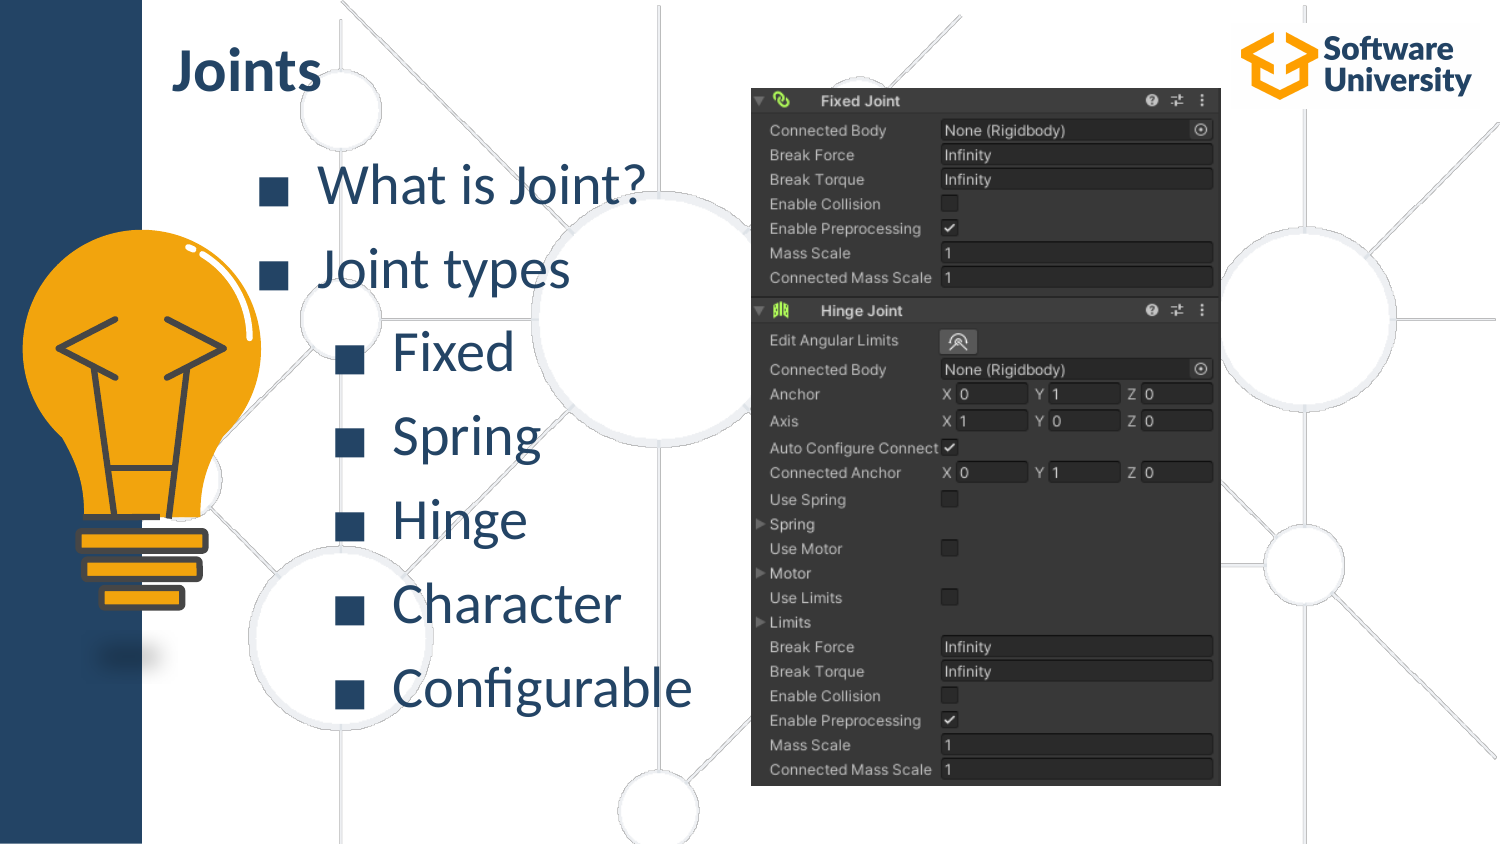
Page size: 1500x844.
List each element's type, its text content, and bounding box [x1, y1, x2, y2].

list What is Joint? Joint types Fixed Spring Hinge Character Configurable [229, 137, 1476, 821]
picture [142, 0, 1500, 844]
title Joints [159, 12, 1221, 121]
